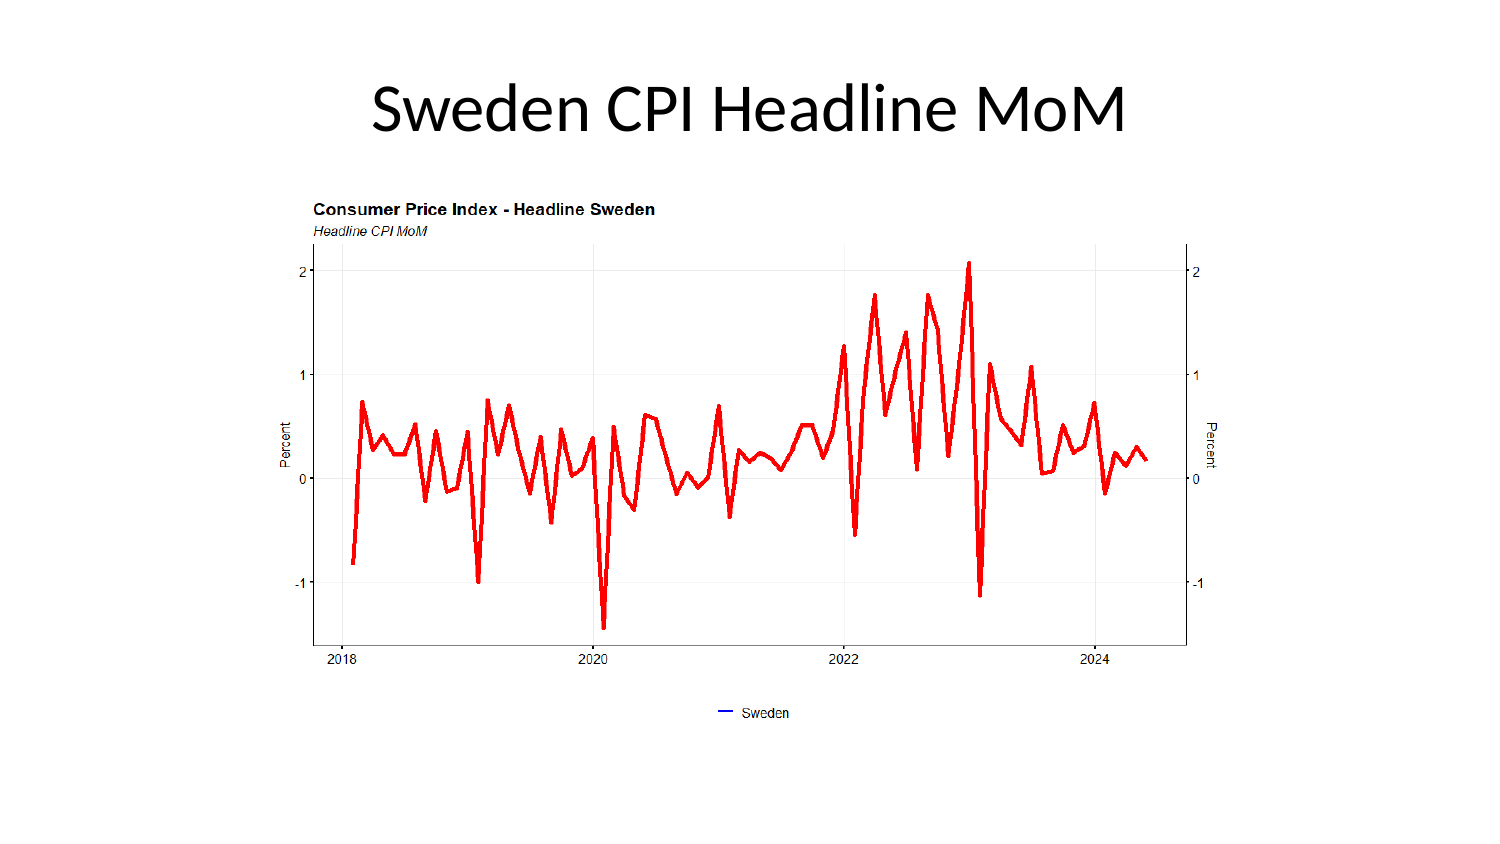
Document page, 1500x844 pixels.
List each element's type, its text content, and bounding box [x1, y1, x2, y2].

title Sweden CPI Headline MoM [75, 33, 1425, 175]
picture [272, 195, 1228, 753]
